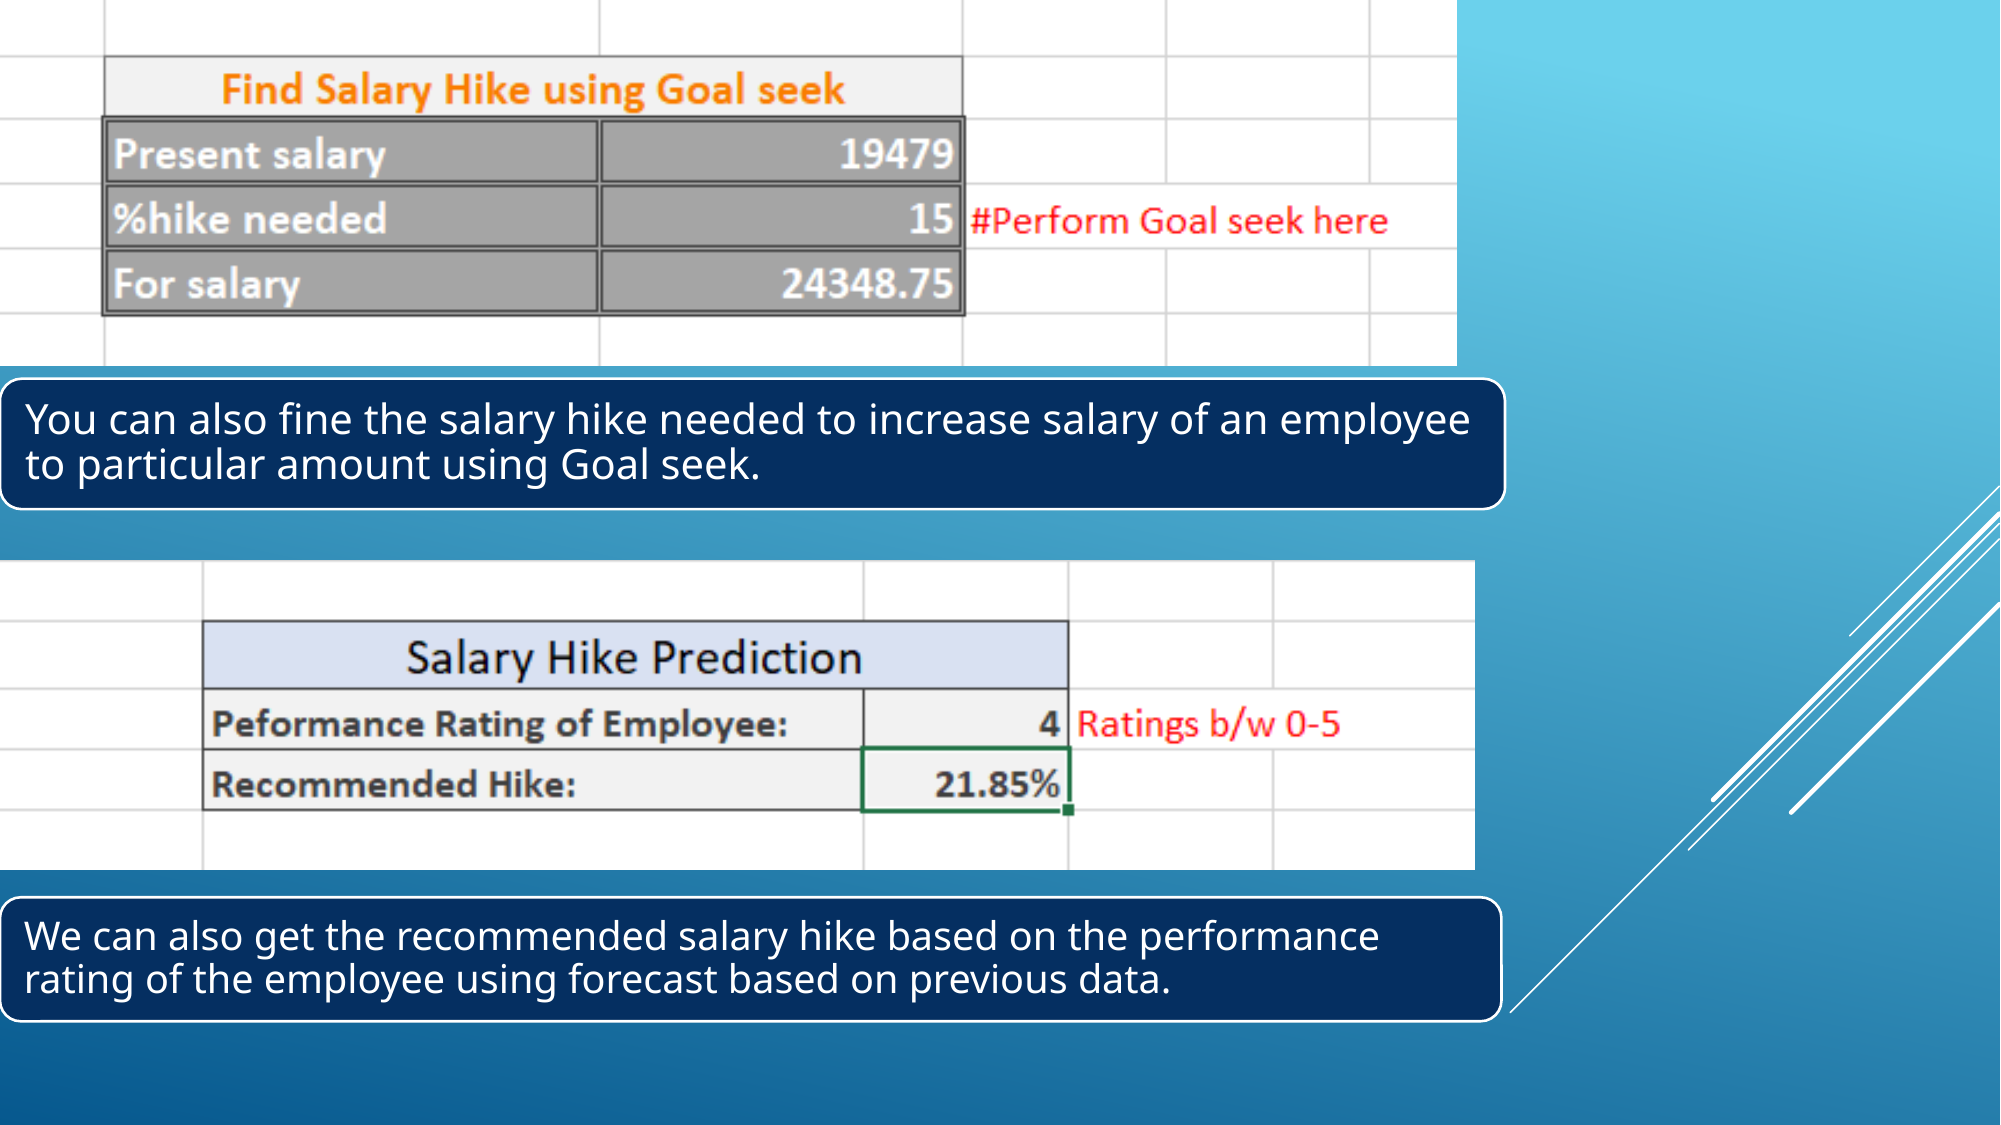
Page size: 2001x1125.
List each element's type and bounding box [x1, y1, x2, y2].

picture [0, 0, 1457, 367]
text_box [0, 897, 1502, 1074]
picture [0, 560, 1476, 871]
text_box [0, 377, 1506, 511]
